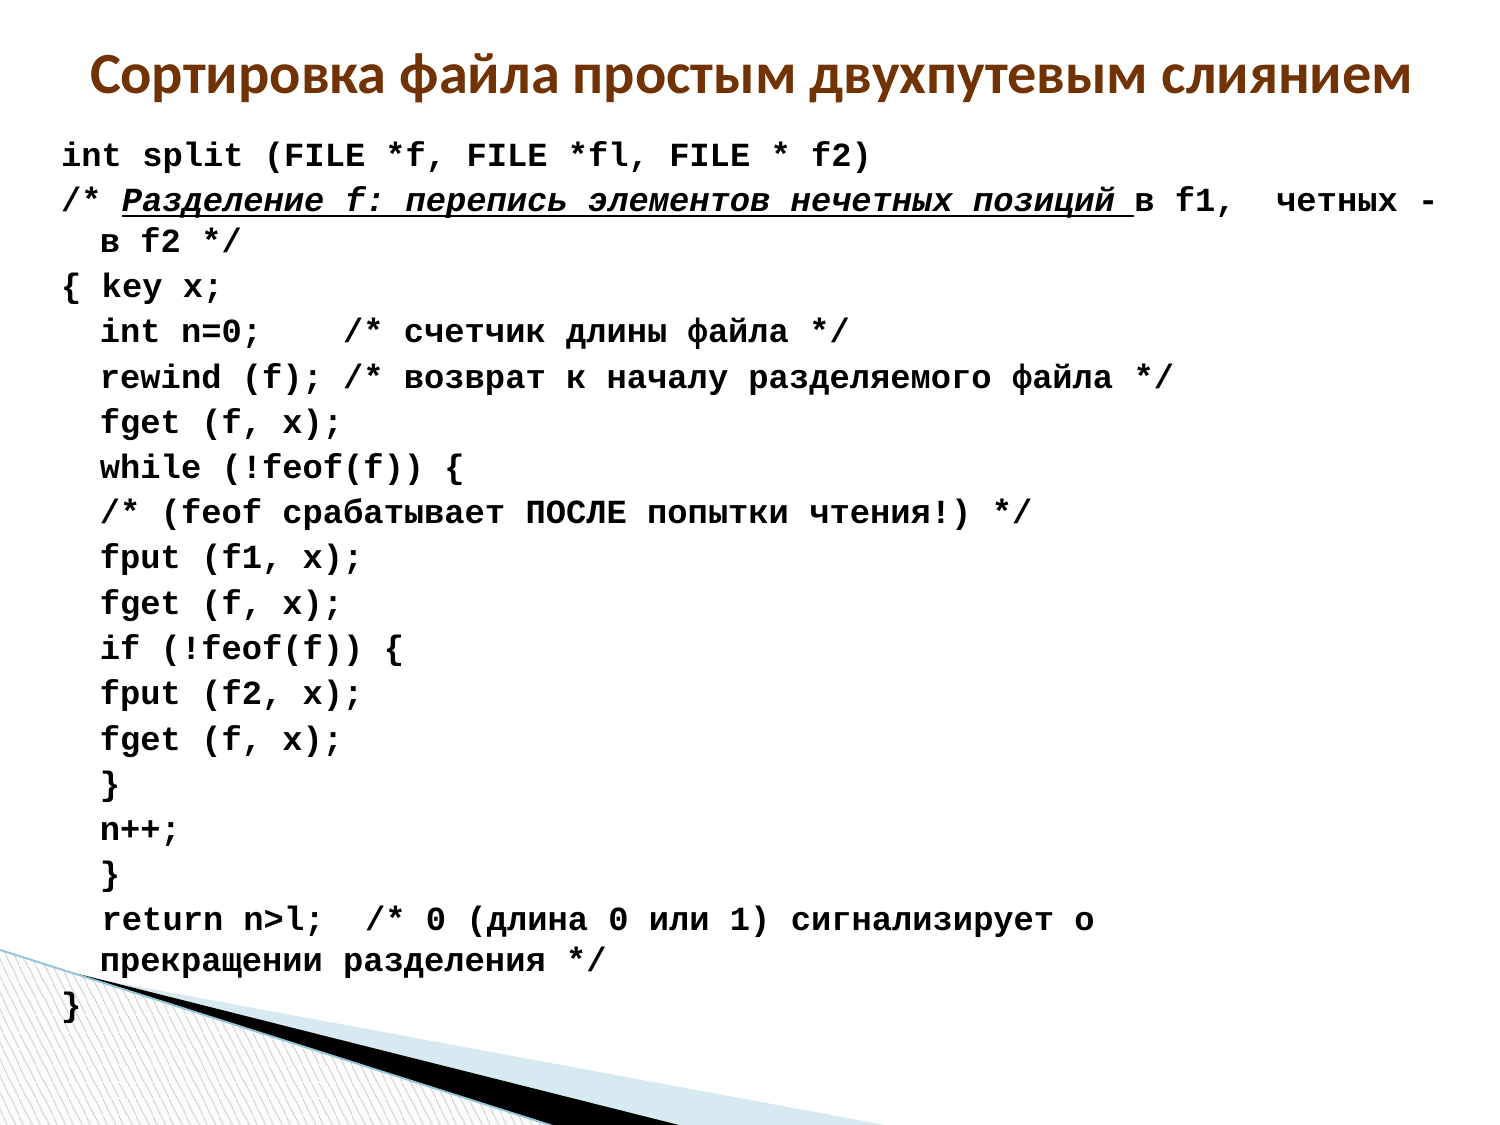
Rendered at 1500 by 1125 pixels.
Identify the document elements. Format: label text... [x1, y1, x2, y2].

title Сортировка файла простым двухпутевым слиянием [75, 0, 1483, 140]
list int split (FILE *f, FILE *fl, FILE * f2) /* Разделение f: перепись элементов нечетных позиций в f1, четных - в f2 */ { key x; int n=0; /* счетчик длины файла */ rewind (f); /* возврат к началу разделяемого файла */ fget (f, x); while (!feof(f)) { /* (feof срабатывает ПОСЛЕ попытки чтения!) */ fput (f1, х); fget (f, x); if (!feof(f)) { fput (f2, x); fget (f, x); } n++; } return n>l; /* 0 (длина 0 или 1) сигнализирует о прекращении разделения */ } [29, 125, 1483, 1047]
